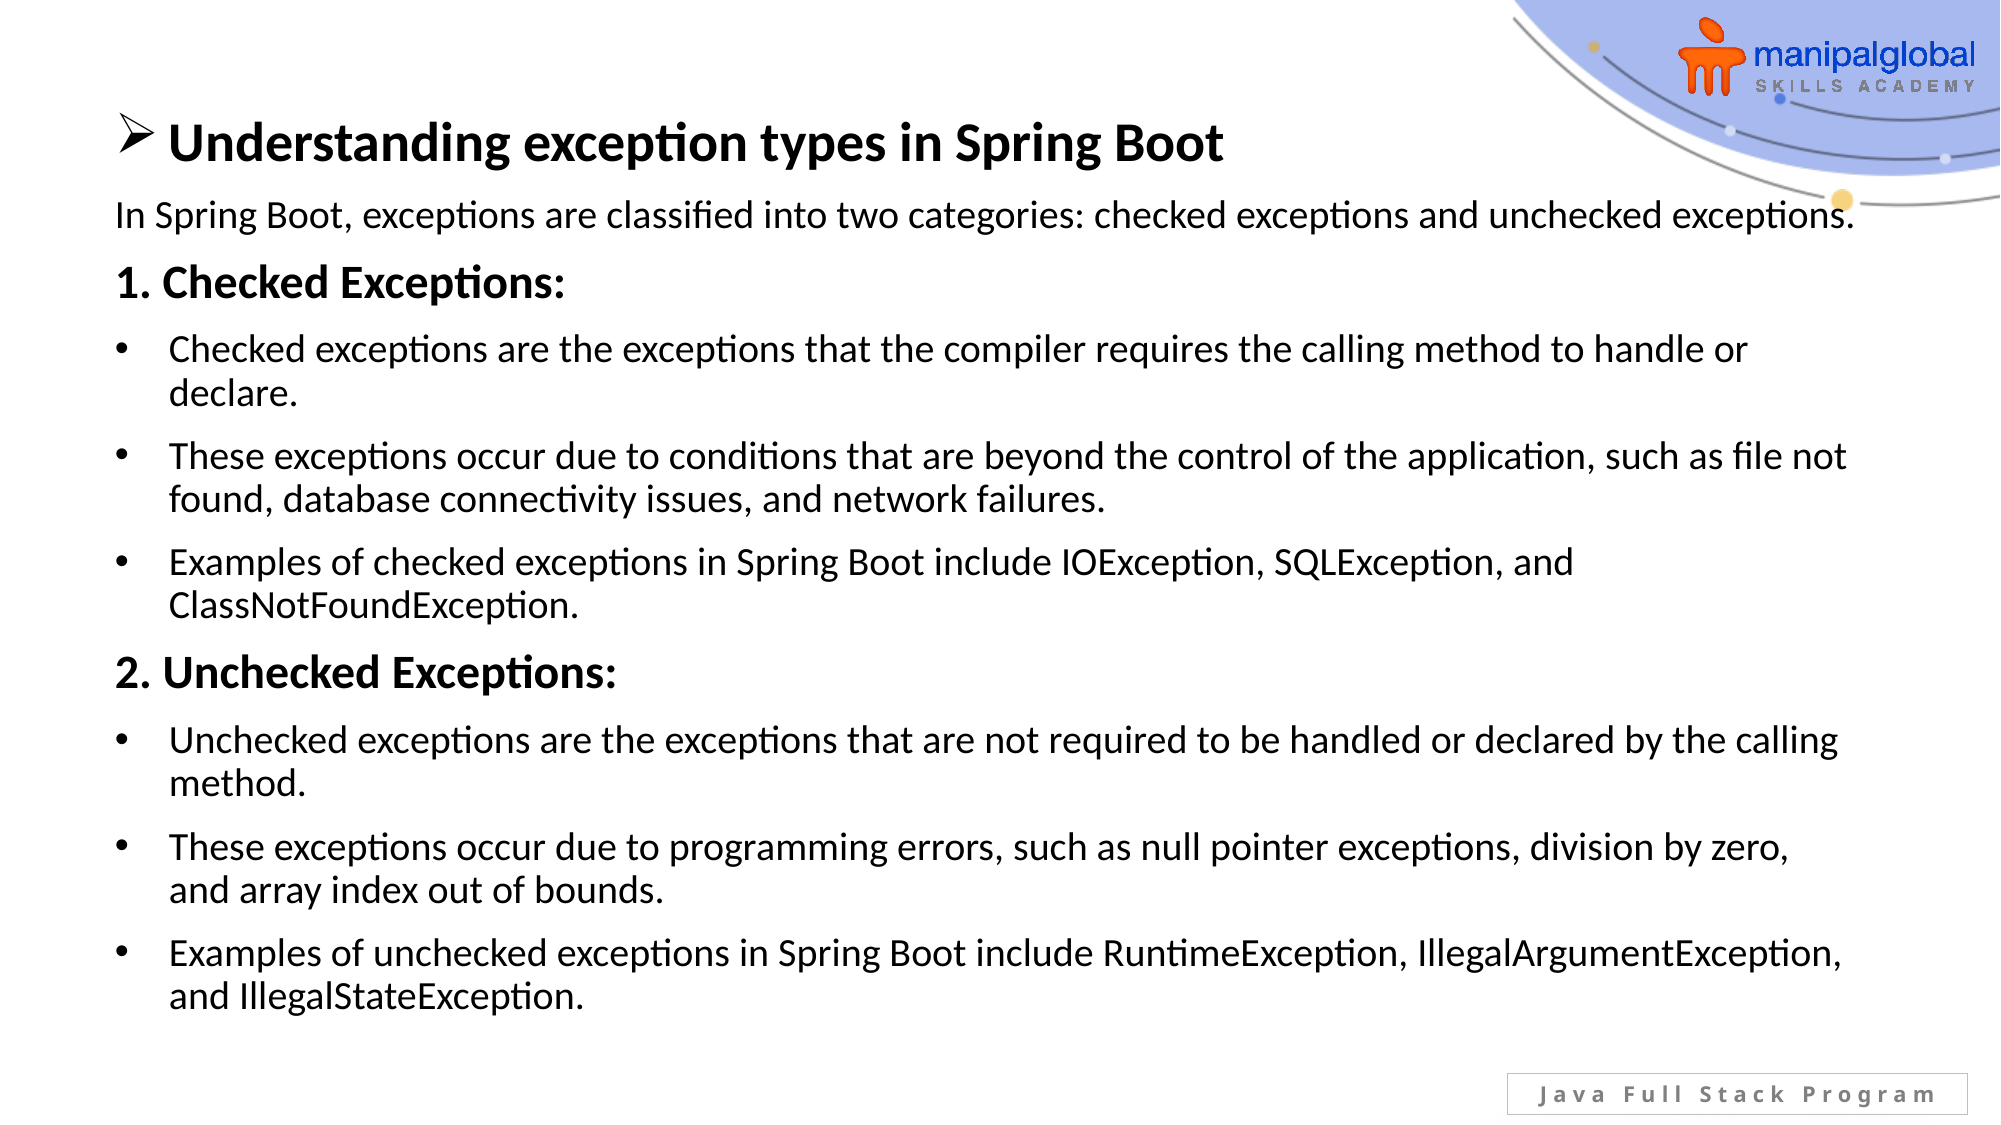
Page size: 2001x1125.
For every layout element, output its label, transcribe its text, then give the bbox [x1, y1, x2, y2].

subtitle Understanding exception types in Spring Boot In Spring Boot, exceptions are classified into two categories: checked exceptions and unchecked exceptions. 1. Checked Exceptions: Checked exceptions are the exceptions that the compiler requires the calling method to handle or declare. These exceptions occur due to conditions that are beyond the control of the application, such as file not found, database connectivity issues, and network failures. Examples of checked exceptions in Spring Boot include IOException, SQLException, and ClassNotFoundException. 2. Unchecked Exceptions: Unchecked exceptions are the exceptions that are not required to be handled or declared by the calling method. These exceptions occur due to programming errors, such as null pointer exceptions, division by zero, and array index out of bounds. Examples of unchecked exceptions in Spring Boot include RuntimeException, IllegalArgumentException, and IllegalStateException. [99, 105, 1874, 1039]
picture [0, 0, 2000, 1125]
text_box Java Full Stack Program [1507, 1073, 1968, 1115]
